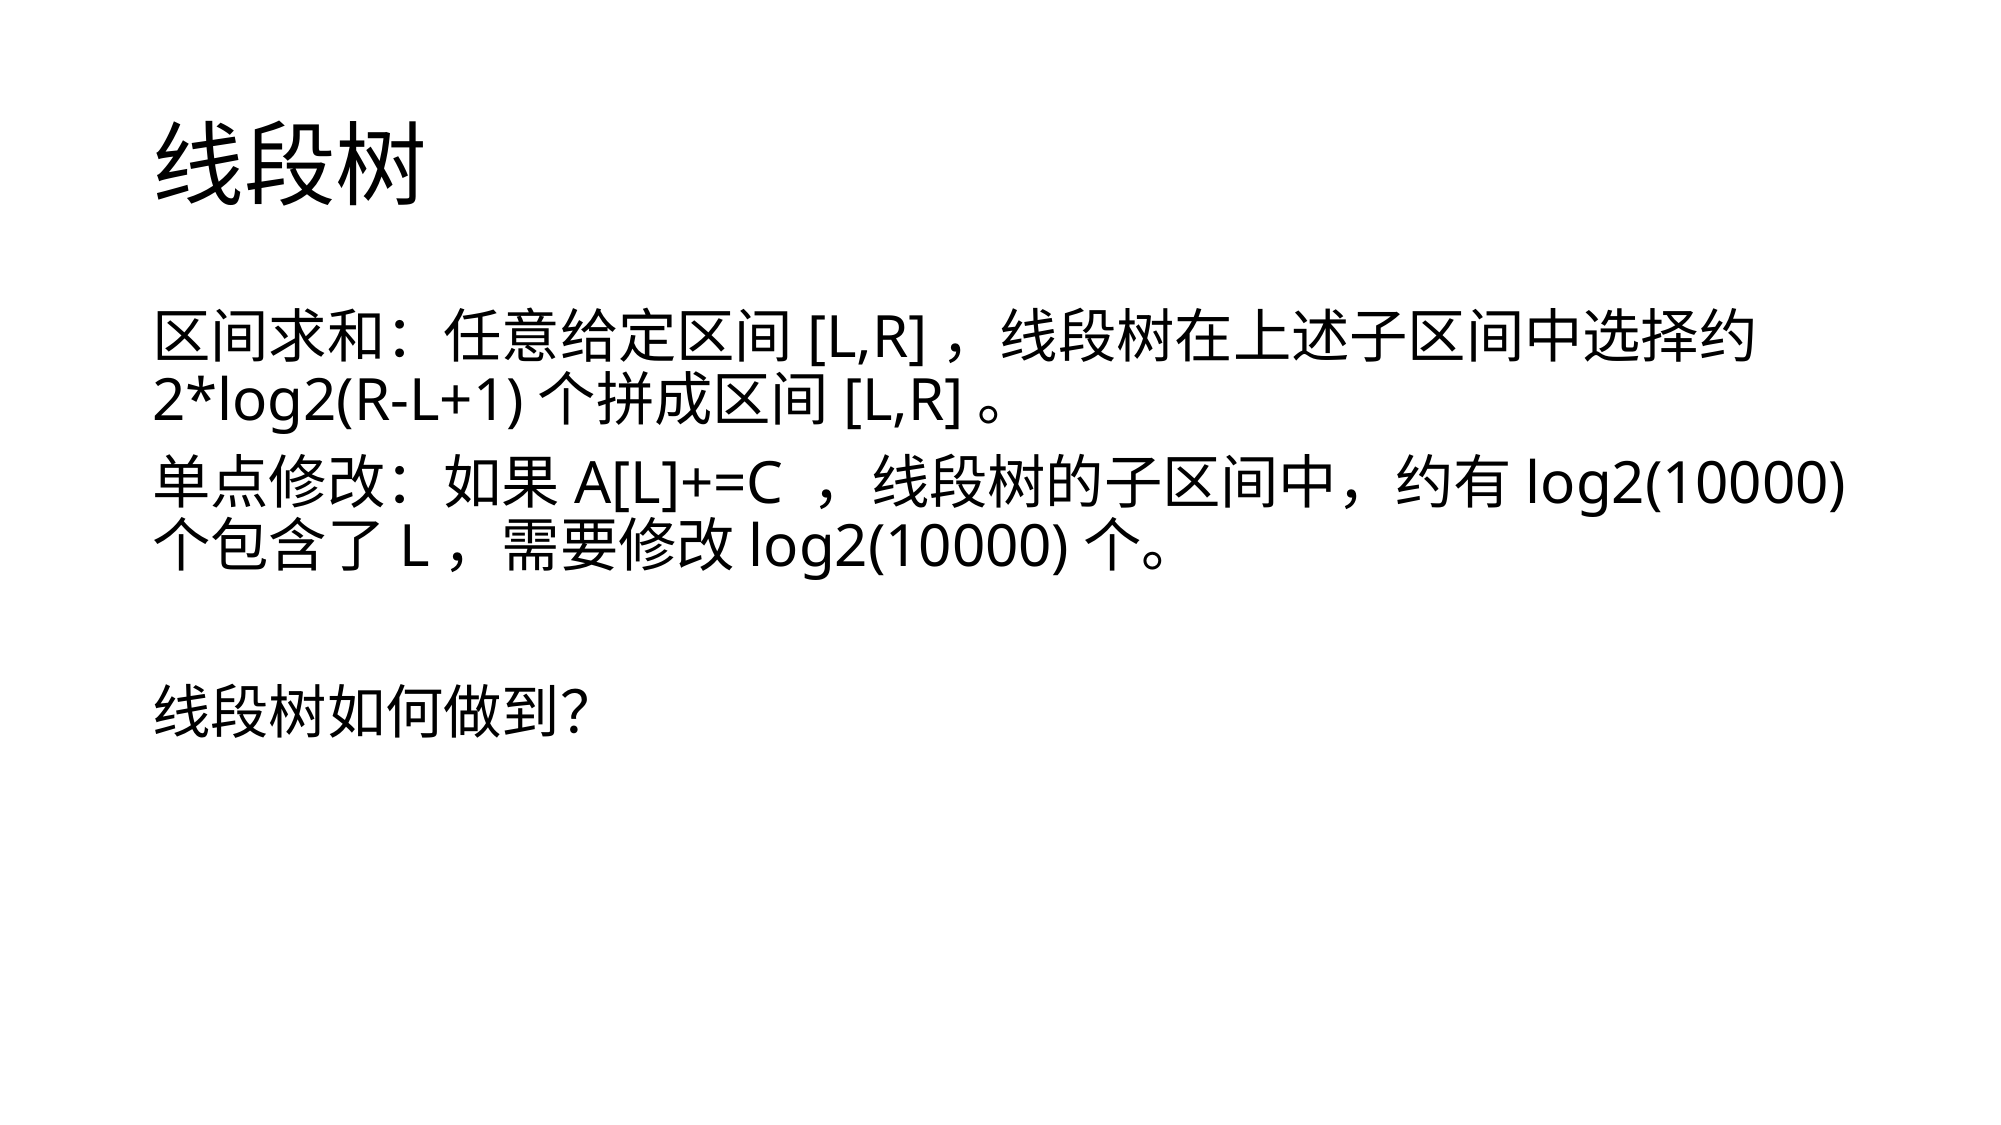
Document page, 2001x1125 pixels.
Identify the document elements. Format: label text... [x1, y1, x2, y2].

list 区间求和：任意给定区间[L,R]，线段树在上述子区间中选择约2*log2(R-L+1)个拼成区间[L,R]。 单点修改：如果A[L]+=C ，线段树的子区间中，约有log2(10000)个包含了L，需要修改log2(10000)个。 线段树如何做到？ [137, 299, 1863, 1014]
title 线段树 [137, 59, 1863, 278]
